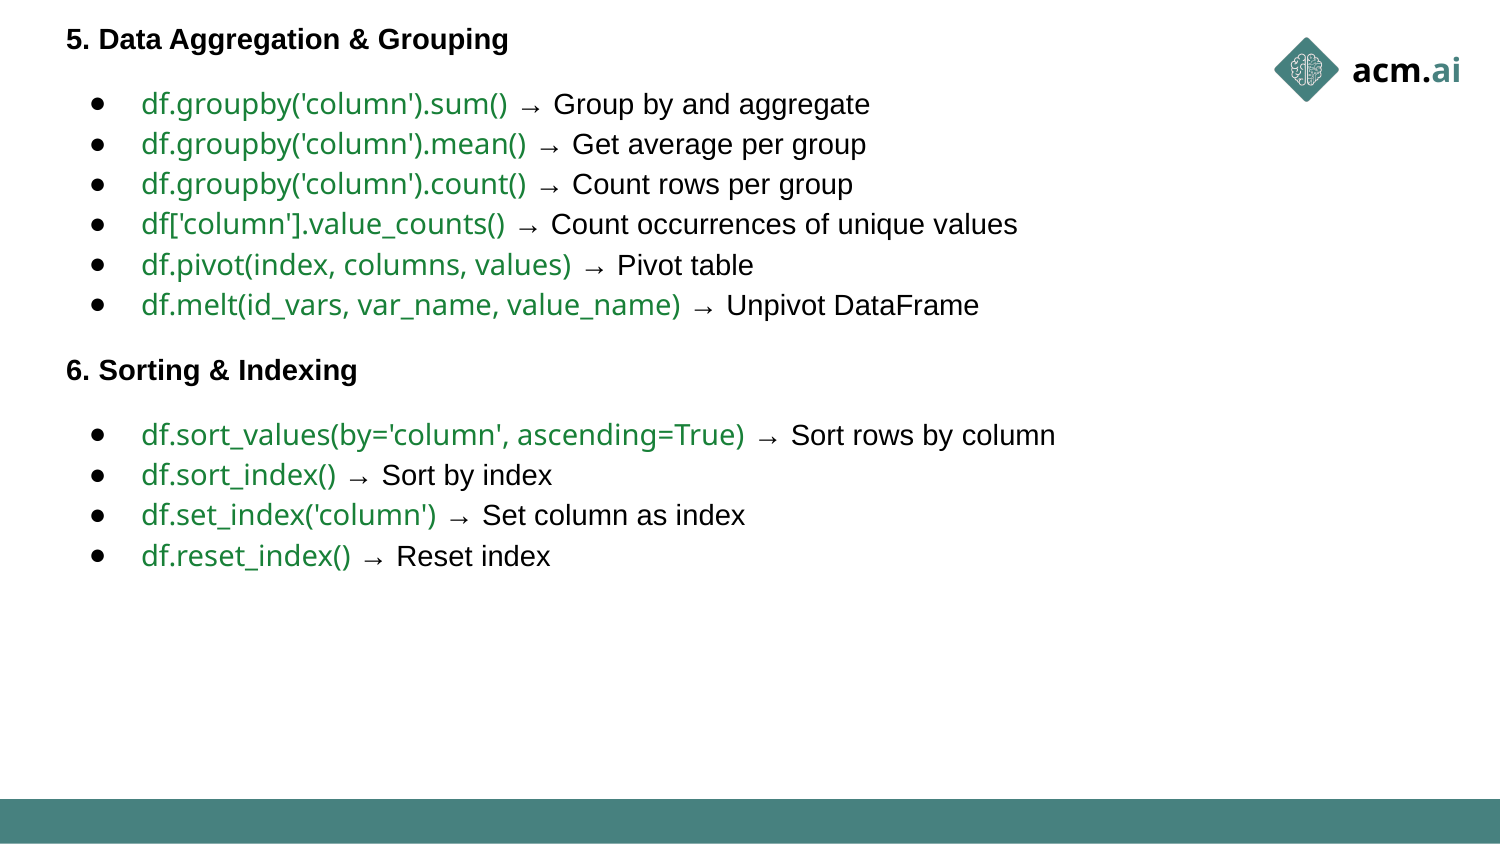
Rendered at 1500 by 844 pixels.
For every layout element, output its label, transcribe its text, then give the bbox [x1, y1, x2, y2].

list 5. Data Aggregation & Grouping df.groupby('column').sum() → Group by and aggregate df.groupby('column').mean() → Get average per group df.groupby('column').count() → Count rows per group df['column'].value_counts() → Count occurrences of unique values df.pivot(index, columns, values) → Pivot table df.melt(id_vars, var_name, value_name) → Unpivot DataFrame 6. Sorting & Indexing df.sort_values(by='column', ascending=True) → Sort rows by column df.sort_index() → Sort by index df.set_index('column') → Set column as index df.reset_index() → Reset index [51, 0, 1500, 750]
